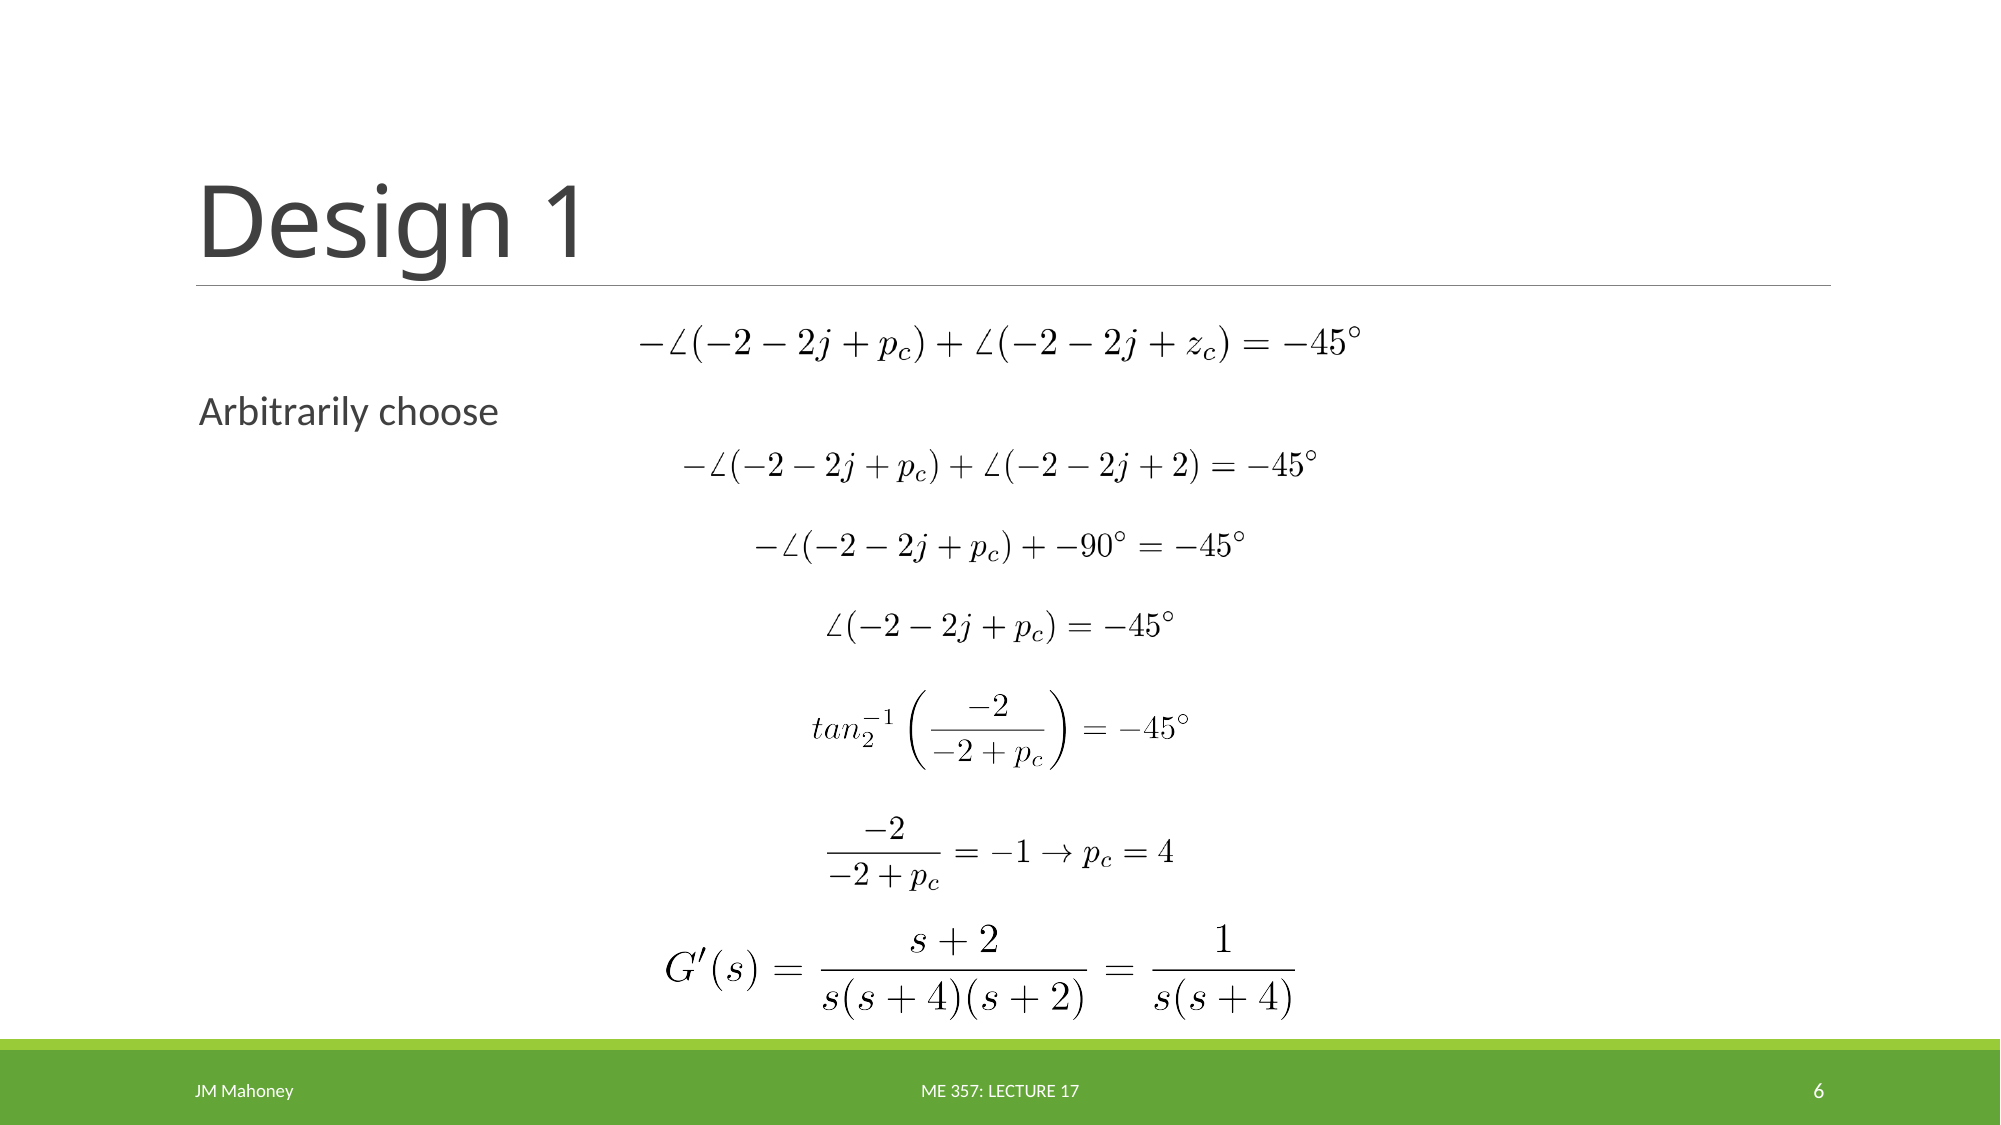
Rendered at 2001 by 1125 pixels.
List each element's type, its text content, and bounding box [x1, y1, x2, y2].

picture [665, 924, 1295, 1021]
footer ME 357: Lecture 17 [604, 1059, 1396, 1120]
picture [827, 609, 1173, 645]
picture [756, 529, 1244, 565]
picture [811, 689, 1189, 771]
title Design 1 [180, 47, 1830, 285]
slide_number JM Mahoney [180, 1059, 586, 1120]
picture [826, 816, 1174, 892]
picture [640, 324, 1360, 363]
picture [683, 449, 1317, 484]
slide_number 6 [1624, 1059, 1840, 1120]
